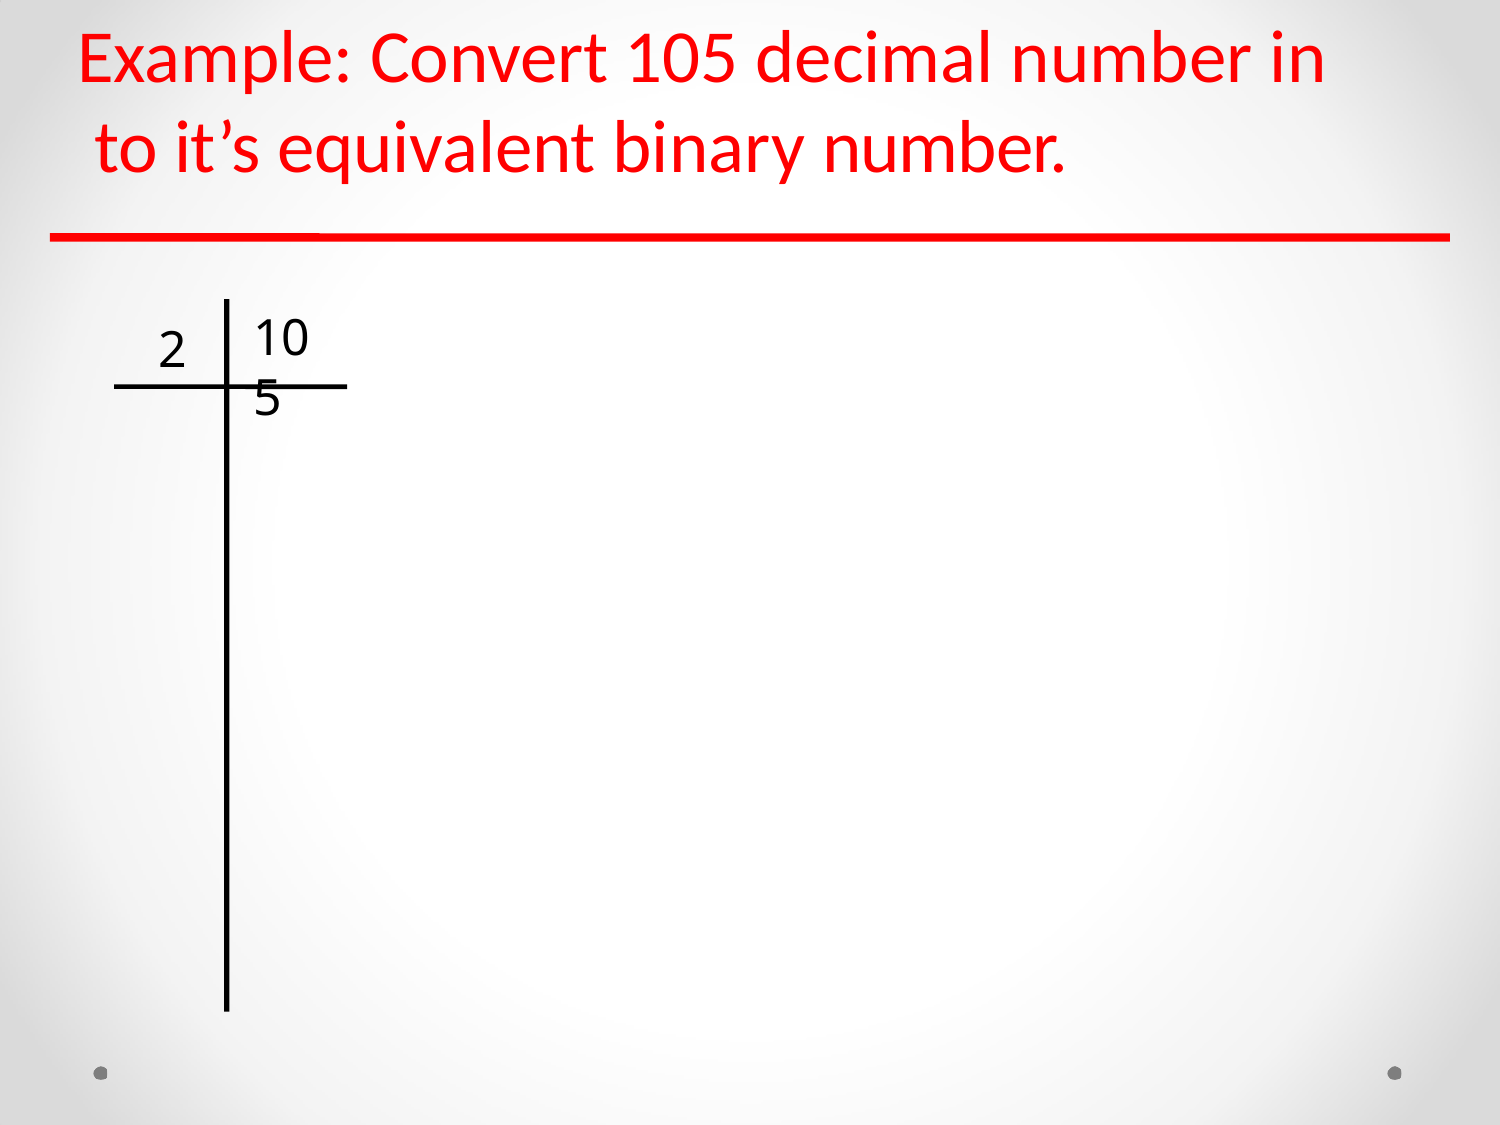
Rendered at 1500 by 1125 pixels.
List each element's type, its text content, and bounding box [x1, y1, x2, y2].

picture [0, 0, 1500, 1125]
text_box 105 [251, 303, 338, 386]
text_box 2 [156, 315, 189, 378]
text_box 105 [251, 387, 338, 426]
title Example: Convert 105 decimal number in to it’s equivalent binary number. [75, 5, 1331, 196]
